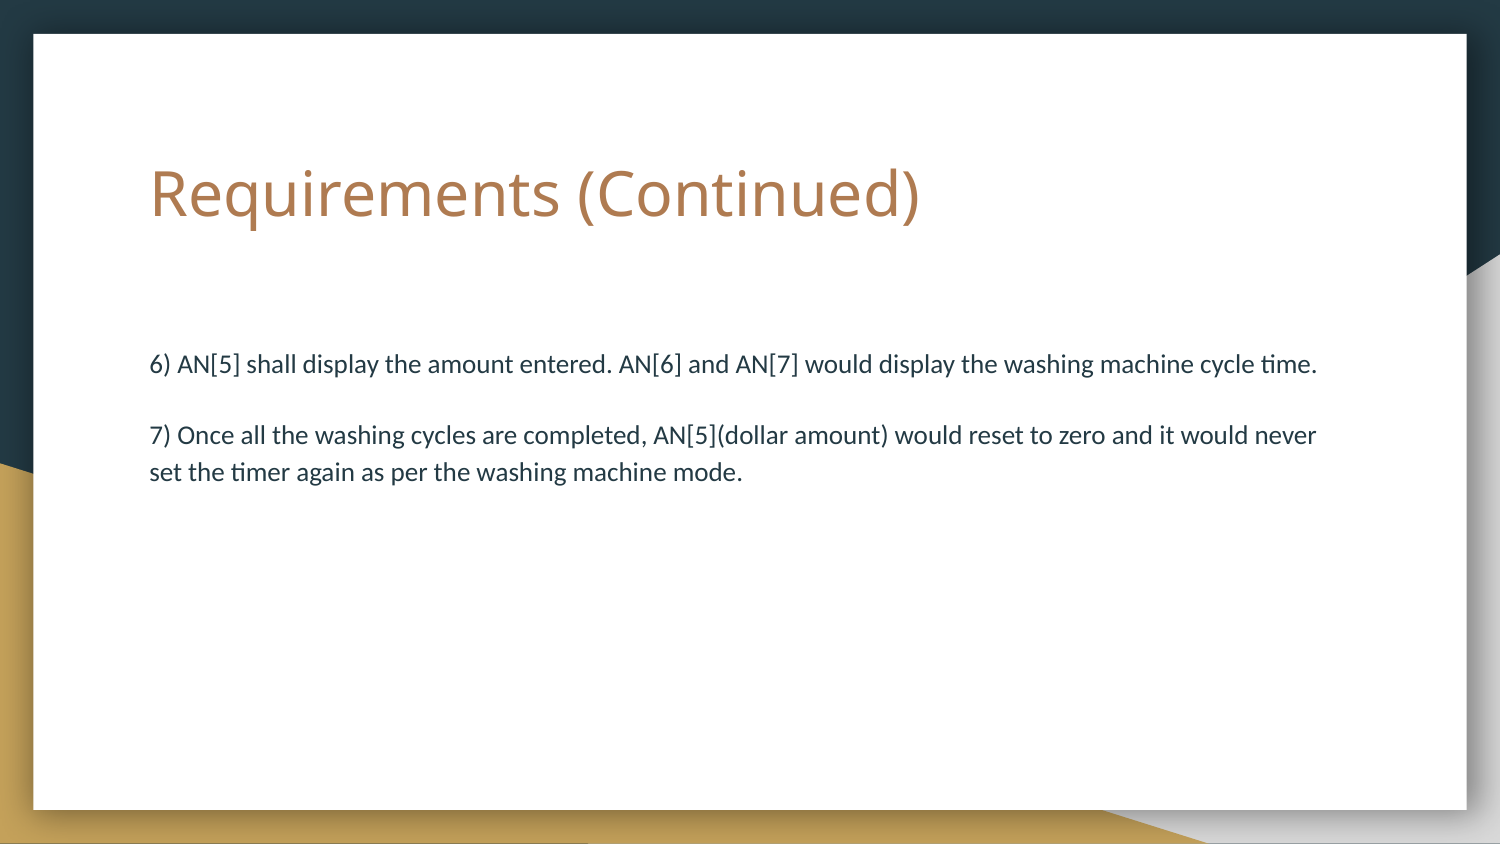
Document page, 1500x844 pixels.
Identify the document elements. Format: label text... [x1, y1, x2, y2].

list 6) AN[5] shall display the amount entered. AN[6] and AN[7] would display the washing machine cycle time. 7) Once all the washing cycles are completed, AN[5](dollar amount) would reset to zero and it would never set the timer again as per the washing machine mode. [134, 326, 1366, 729]
title Requirements (Continued) [134, 138, 1366, 296]
